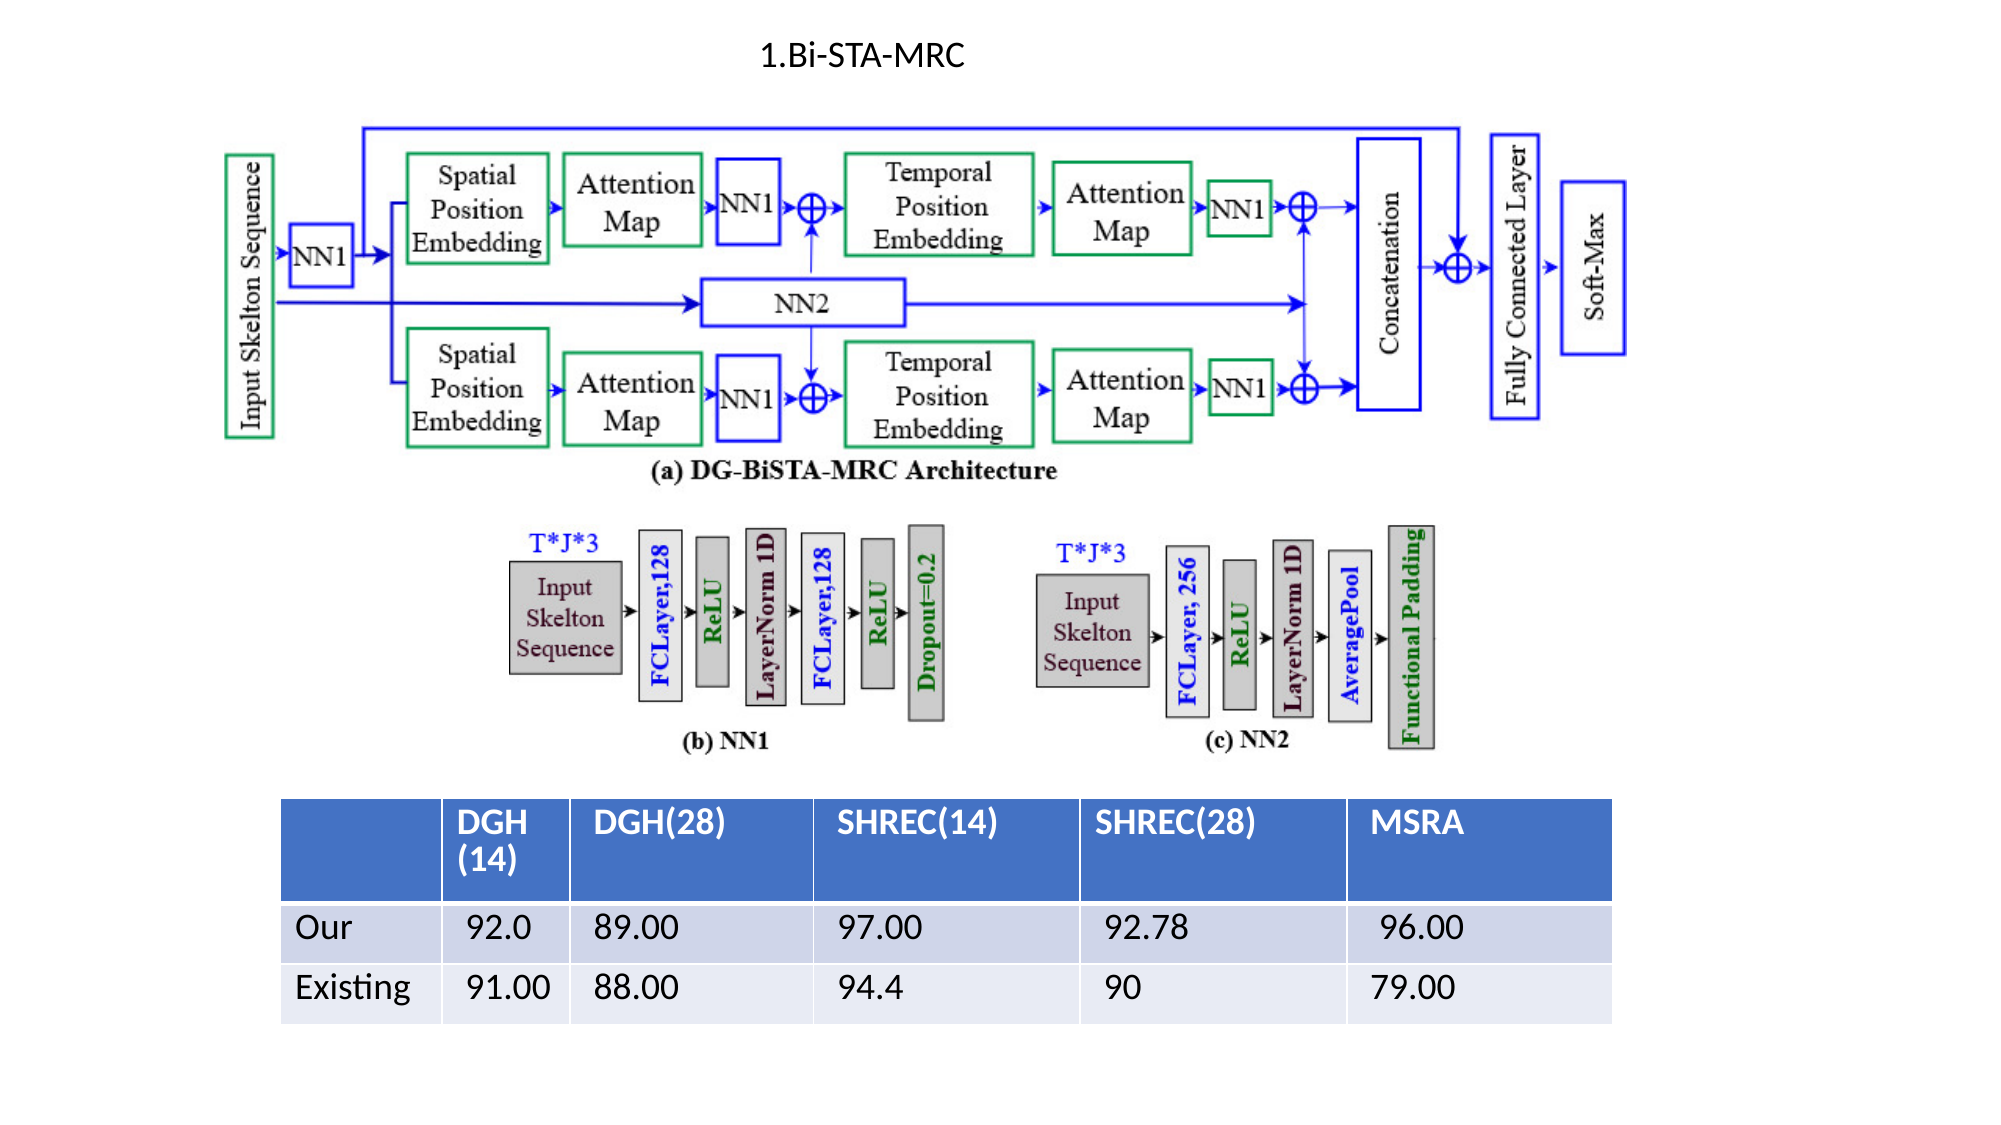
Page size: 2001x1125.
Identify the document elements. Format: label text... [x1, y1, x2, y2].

table_cell 89.00 [571, 906, 813, 963]
text_box 1.Bi-STA-MRC [414, 22, 1310, 83]
table_cell Our [281, 906, 441, 963]
table_header DGH (14) [443, 799, 569, 901]
table_cell 97.00 [814, 906, 1079, 963]
table_cell 92.78 [1081, 906, 1346, 963]
table_header SHREC(28) [1081, 799, 1346, 901]
table_cell 88.00 [571, 965, 813, 1024]
picture [224, 117, 1627, 495]
table_cell Existing [281, 965, 441, 1024]
table_header SHREC(14) [814, 799, 1079, 901]
table_cell 91.00 [443, 965, 569, 1024]
table_cell 79.00 [1348, 965, 1612, 1024]
table_header [281, 799, 441, 901]
table_cell 94.4 [814, 965, 1079, 1024]
table_header MSRA [1348, 799, 1612, 901]
table_cell 92.0 [443, 906, 569, 963]
table_header DGH(28) [571, 799, 813, 901]
table_cell 90 [1081, 965, 1346, 1024]
table_cell 96.00 [1348, 906, 1612, 963]
picture [509, 524, 1448, 763]
